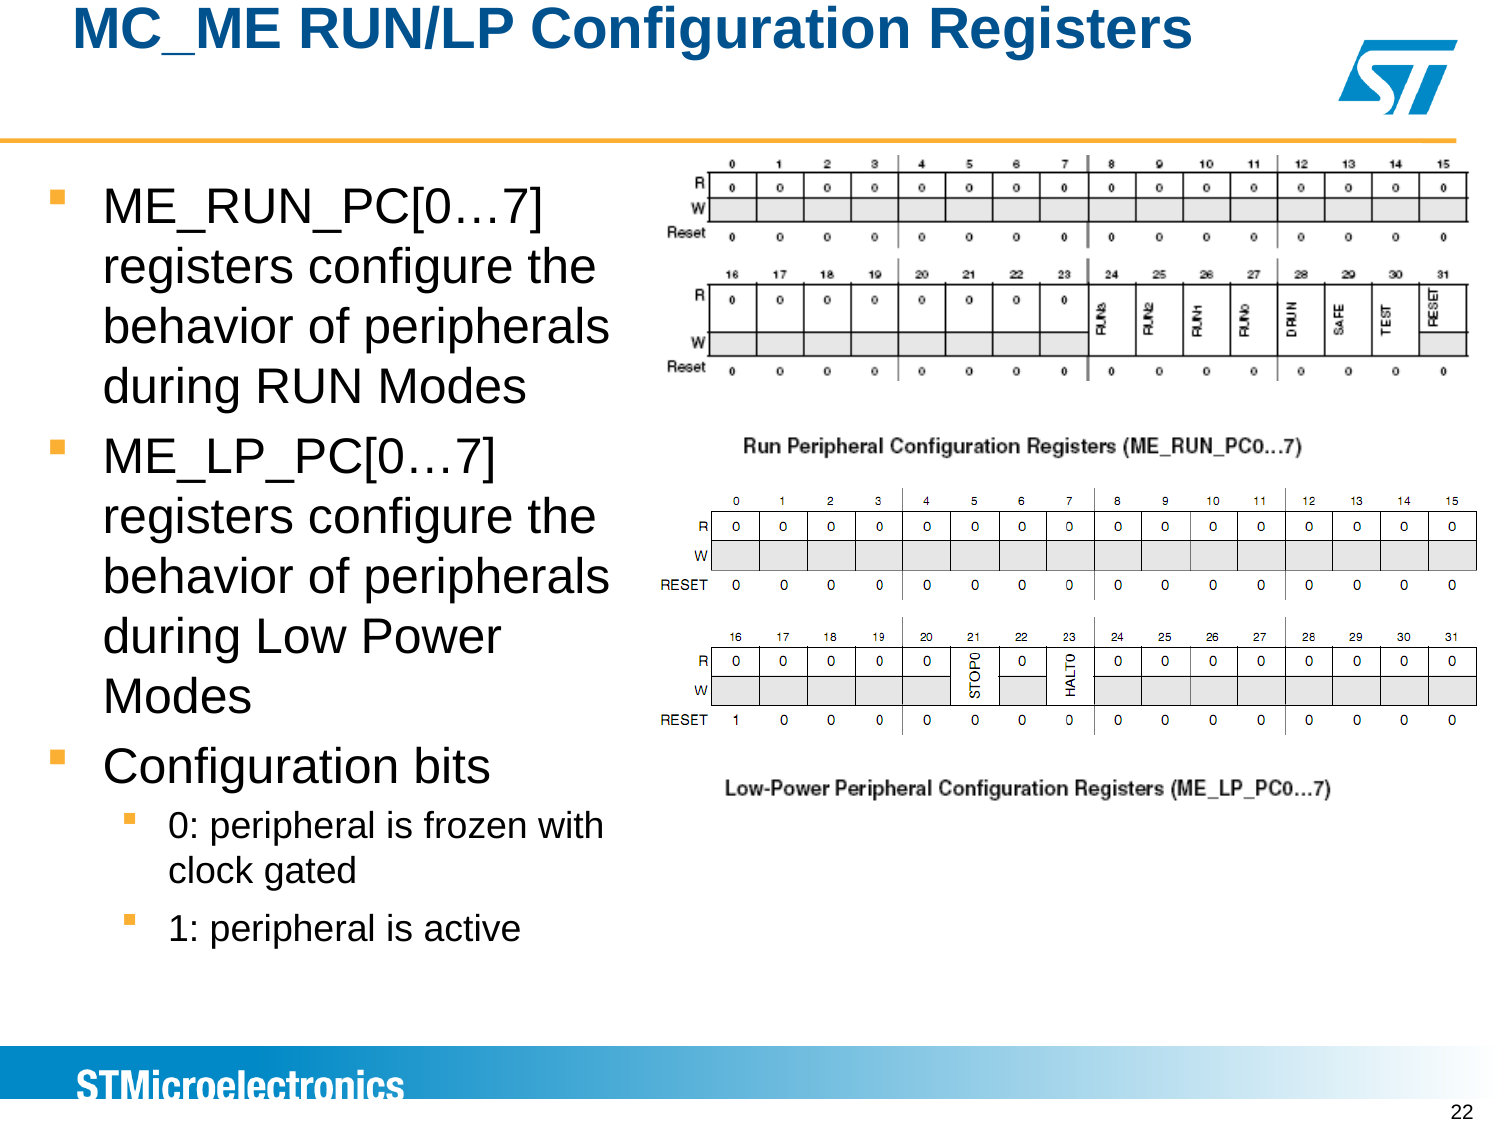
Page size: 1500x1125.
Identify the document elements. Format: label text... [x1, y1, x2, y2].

title MC_ME RUN/LP Configuration Registers [57, 24, 1283, 138]
picture [740, 433, 1306, 462]
list ME_RUN_PC[0…7] registers configure the behavior of peripherals during RUN Modes ME_LP_PC[0…7] registers configure the behavior of peripherals during Low Power Modes Configuration bits 0: peripheral is frozen with clock gated 1: peripheral is active [30, 166, 655, 977]
picture [651, 155, 1475, 381]
slide_number 22 [1413, 1086, 1489, 1125]
picture [0, 1046, 1500, 1101]
picture [723, 775, 1333, 803]
picture [633, 488, 1500, 737]
picture [1328, 37, 1462, 117]
